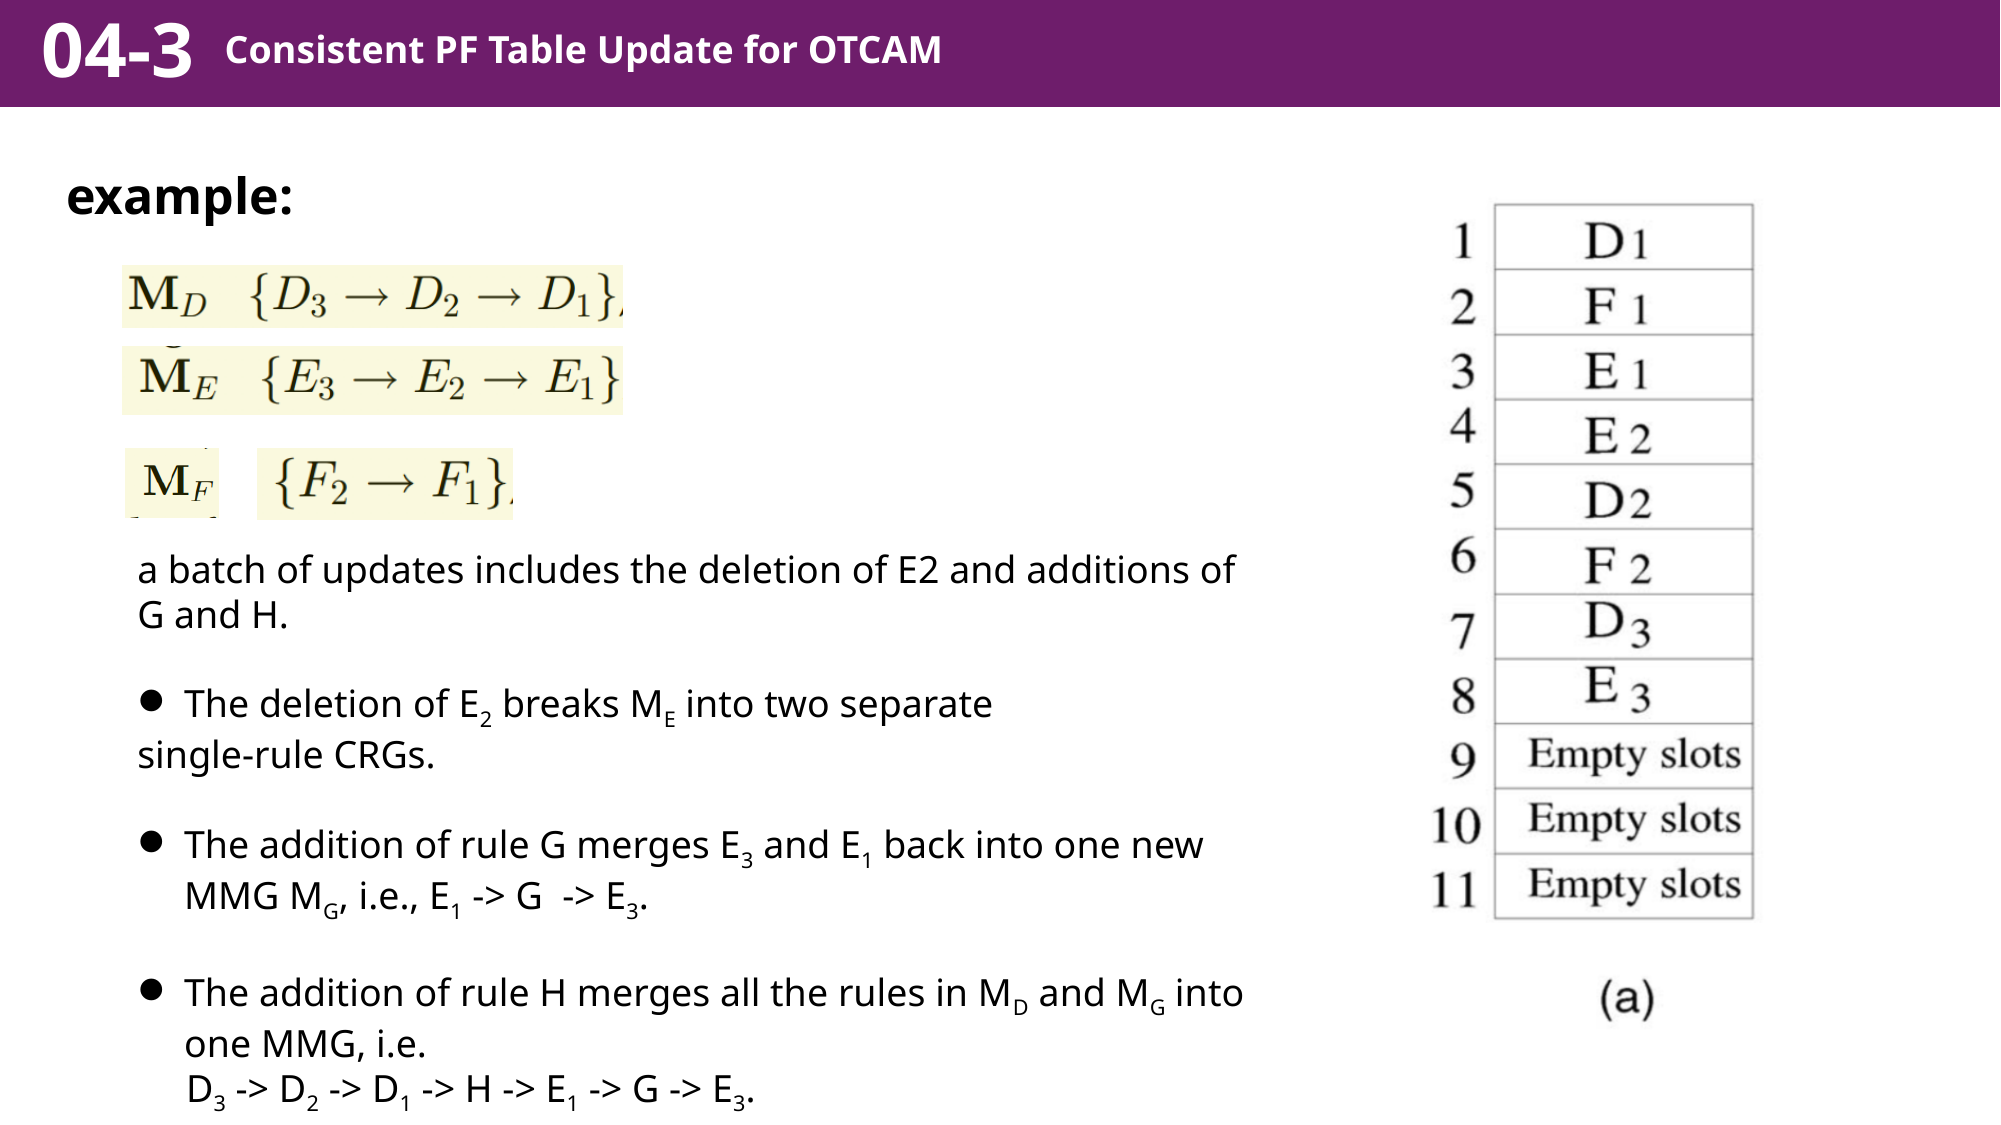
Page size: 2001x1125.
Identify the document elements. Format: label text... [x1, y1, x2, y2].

picture [257, 448, 513, 520]
picture [122, 265, 623, 328]
picture [122, 346, 623, 415]
picture [125, 448, 219, 519]
text_box example: [51, 156, 309, 232]
text_box The deletion of E2 breaks ME into two separate single-rule CRGs. The addition of rule G merges E3 and E1 back into one new MMG MG, i.e., E1 -> G -> E3. The addition of rule H merges all the rules in MD and MG into one MMG, i.e. D3 -> D2 -> D1 -> H -> E1 -> G -> E3. [122, 672, 1293, 1124]
list Consistent PF Table Update for OTCAM [258, 23, 1881, 84]
text_box a batch of updates includes the deletion of E2 and additions of G and H. [122, 538, 1261, 672]
picture [1372, 156, 1881, 1058]
list 04-3 [26, 13, 258, 93]
